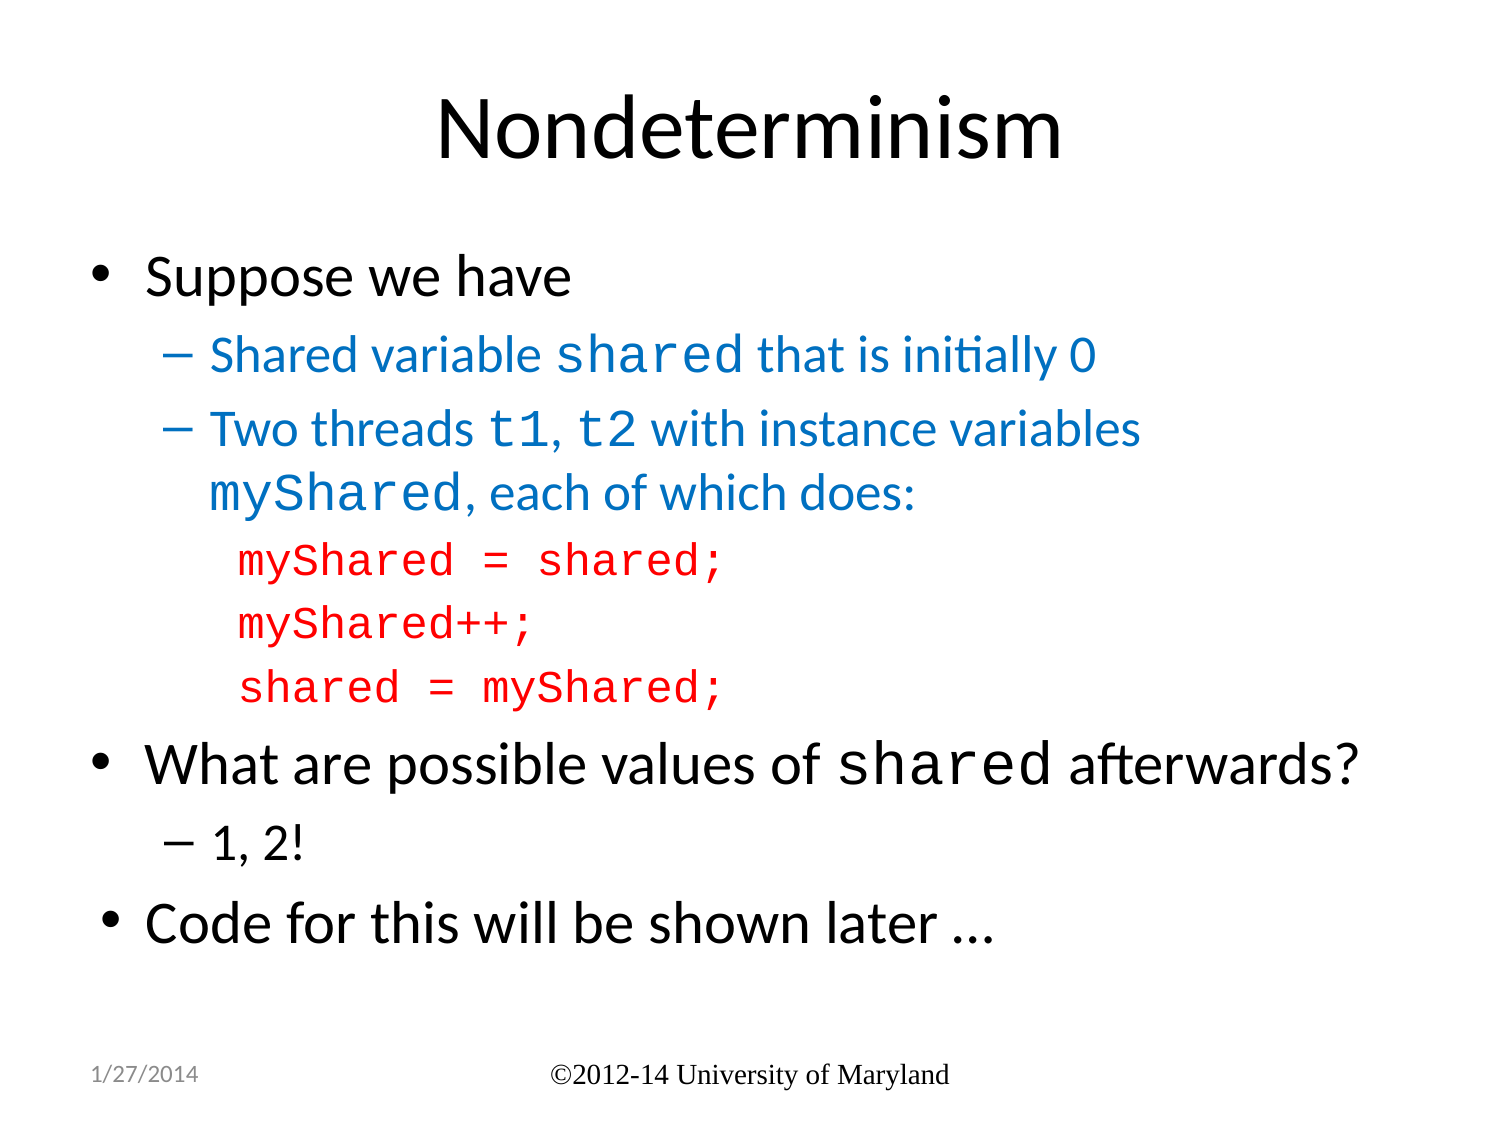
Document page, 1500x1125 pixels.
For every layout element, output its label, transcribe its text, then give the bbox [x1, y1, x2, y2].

title Nondeterminism [75, 45, 1425, 198]
list Suppose we have Shared variable shared that is initially 0 Two threads t1, t2 with instance variables myShared, each of which does: myShared = shared; myShared++; shared = myShared; What are possible values of shared afterwards? 1, 2! Code for this will be shown later … [75, 228, 1425, 971]
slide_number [75, 1042, 425, 1103]
footer ©2012-14 University of Maryland [512, 1042, 988, 1103]
